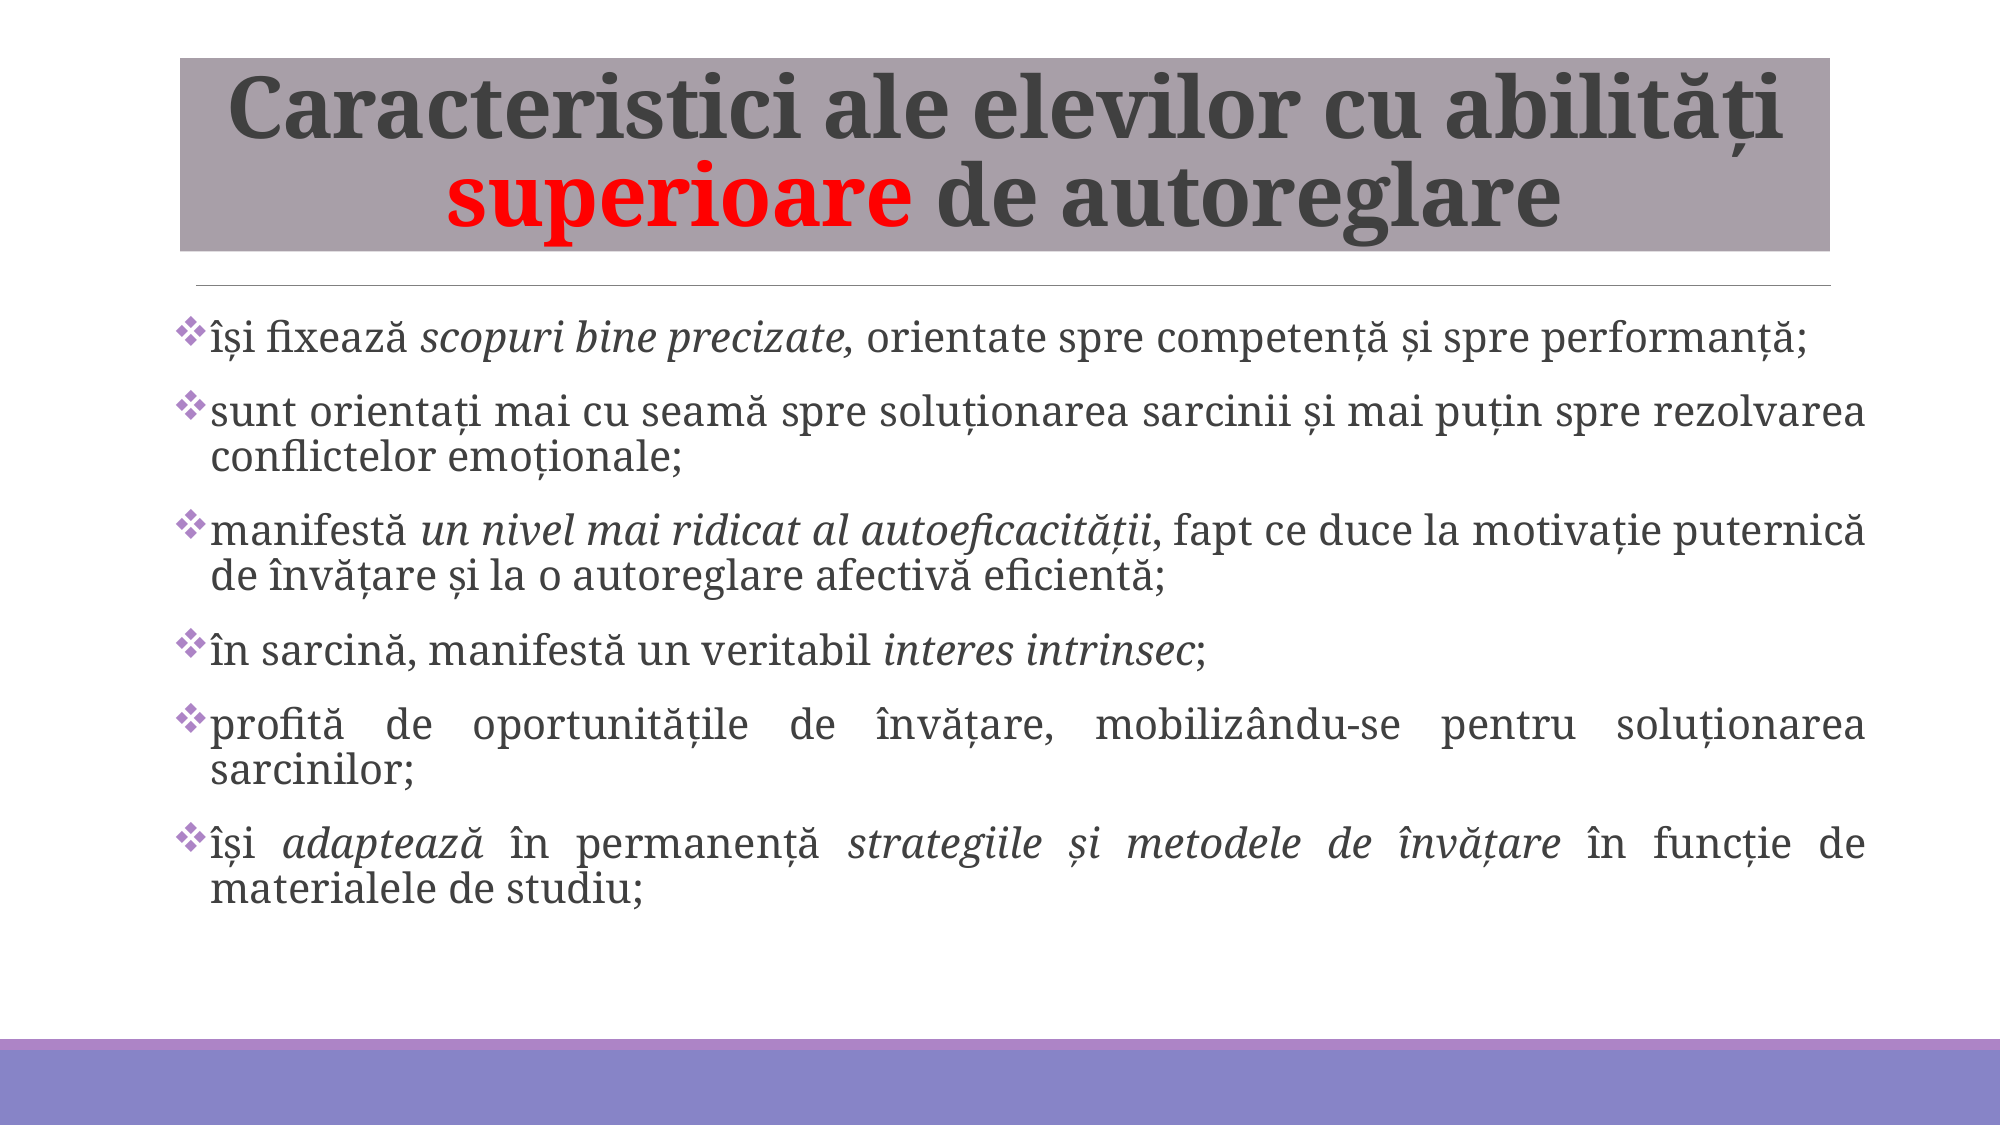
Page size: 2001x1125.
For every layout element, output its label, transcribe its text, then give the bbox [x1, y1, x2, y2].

list îşi fixează scopuri bine precizate, orientate spre competenţă şi spre performanţă; sunt orientaţi mai cu seamă spre soluţionarea sarcinii şi mai puţin spre rezolvarea conflictelor emoţionale; manifestă un nivel mai ridicat al autoeficacităţii, fapt ce duce la motivaţie puternică de învăţare şi la o autoreglare afectivă eficientă; în sarcină, manifestă un veritabil interes intrinsec; profită de oportunităţile de învăţare, mobilizându-se pentru soluţionarea sarcinilor; îşi adaptează în permanenţă strategiile şi metodele de învăţare în funcţie de materialele de studiu; [134, 308, 1868, 999]
title Caracteristici ale elevilor cu abilităţi superioare de autoreglare [180, 58, 1830, 252]
